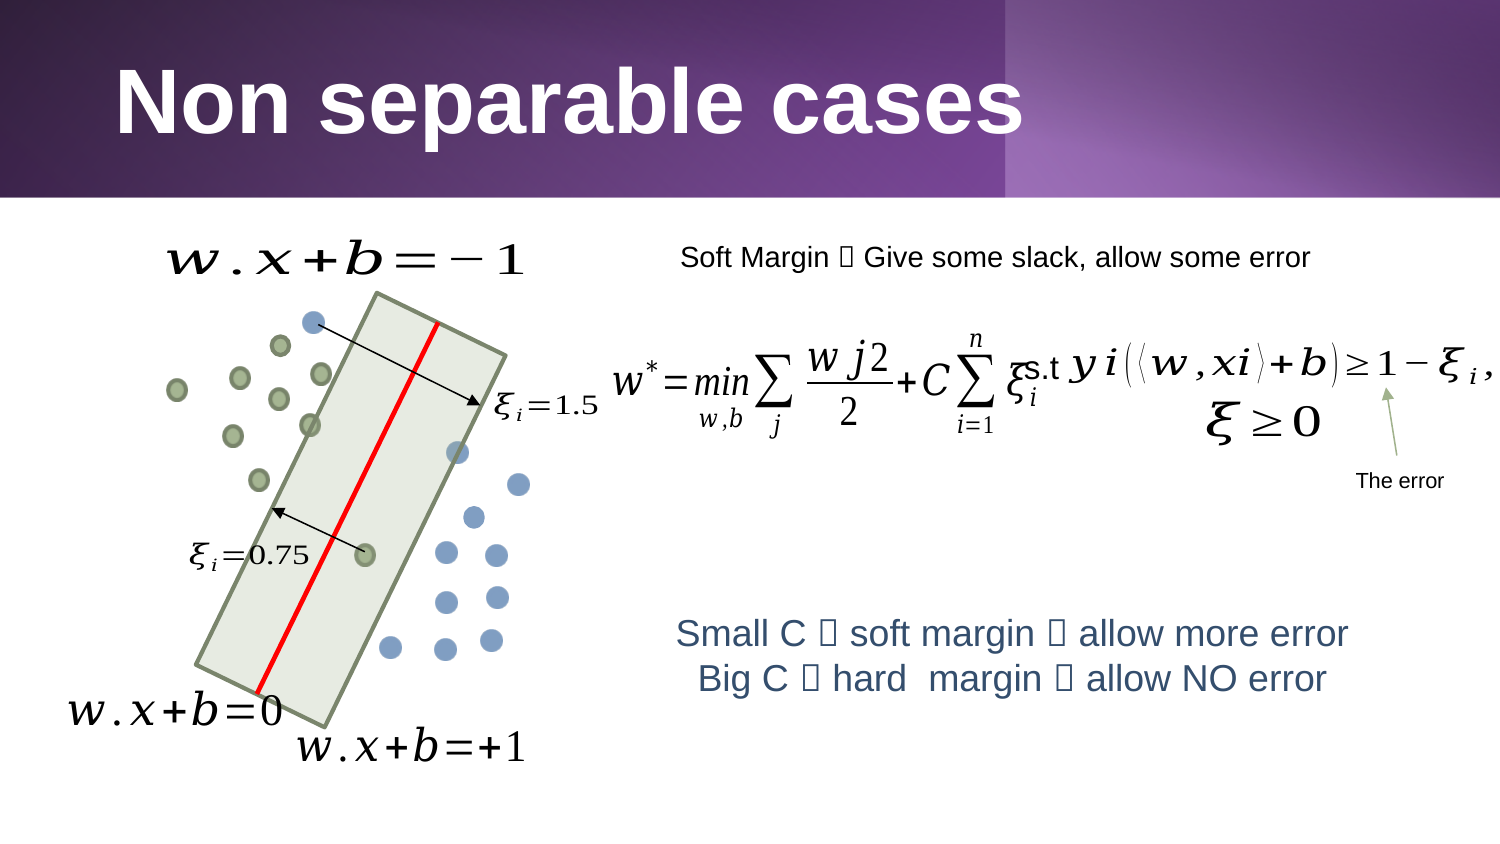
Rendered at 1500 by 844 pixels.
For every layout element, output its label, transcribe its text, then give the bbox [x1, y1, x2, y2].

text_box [1385, 387, 1398, 456]
text_box s.t [1009, 339, 1097, 394]
text_box Small C  soft margin  allow more error Big C  hard margin  allow NO error [627, 602, 1397, 707]
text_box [318, 324, 481, 406]
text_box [271, 507, 366, 552]
picture [0, 0, 1500, 199]
title Non separable cases [103, 22, 1397, 186]
text_box The error [1313, 459, 1488, 501]
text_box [165, 303, 530, 718]
text_box Soft Margin  Give some slack, allow some error [665, 231, 1354, 281]
